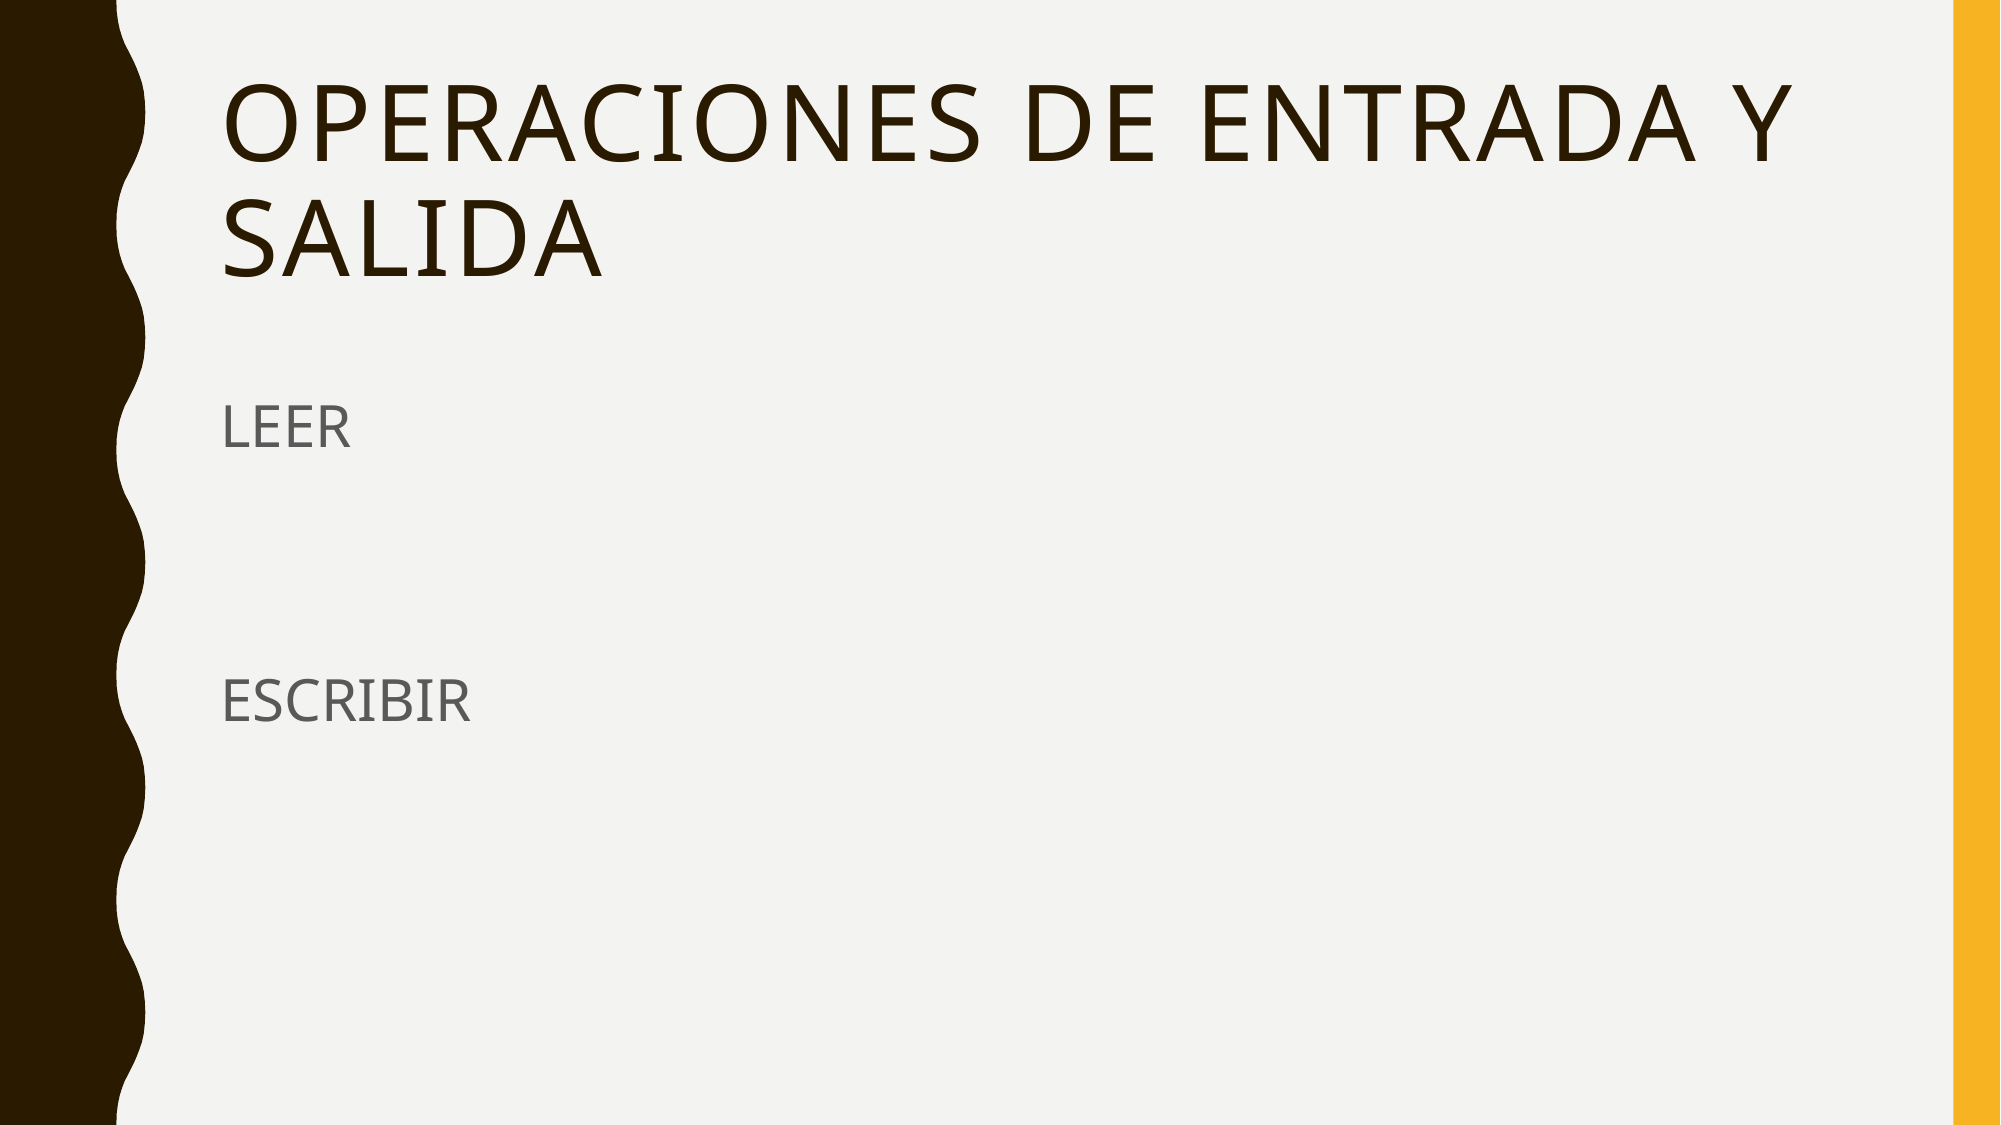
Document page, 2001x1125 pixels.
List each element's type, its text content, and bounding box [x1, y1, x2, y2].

title Operaciones de entrada y salida [205, 62, 1875, 308]
list LEER ESCRIBIR [205, 375, 1875, 965]
